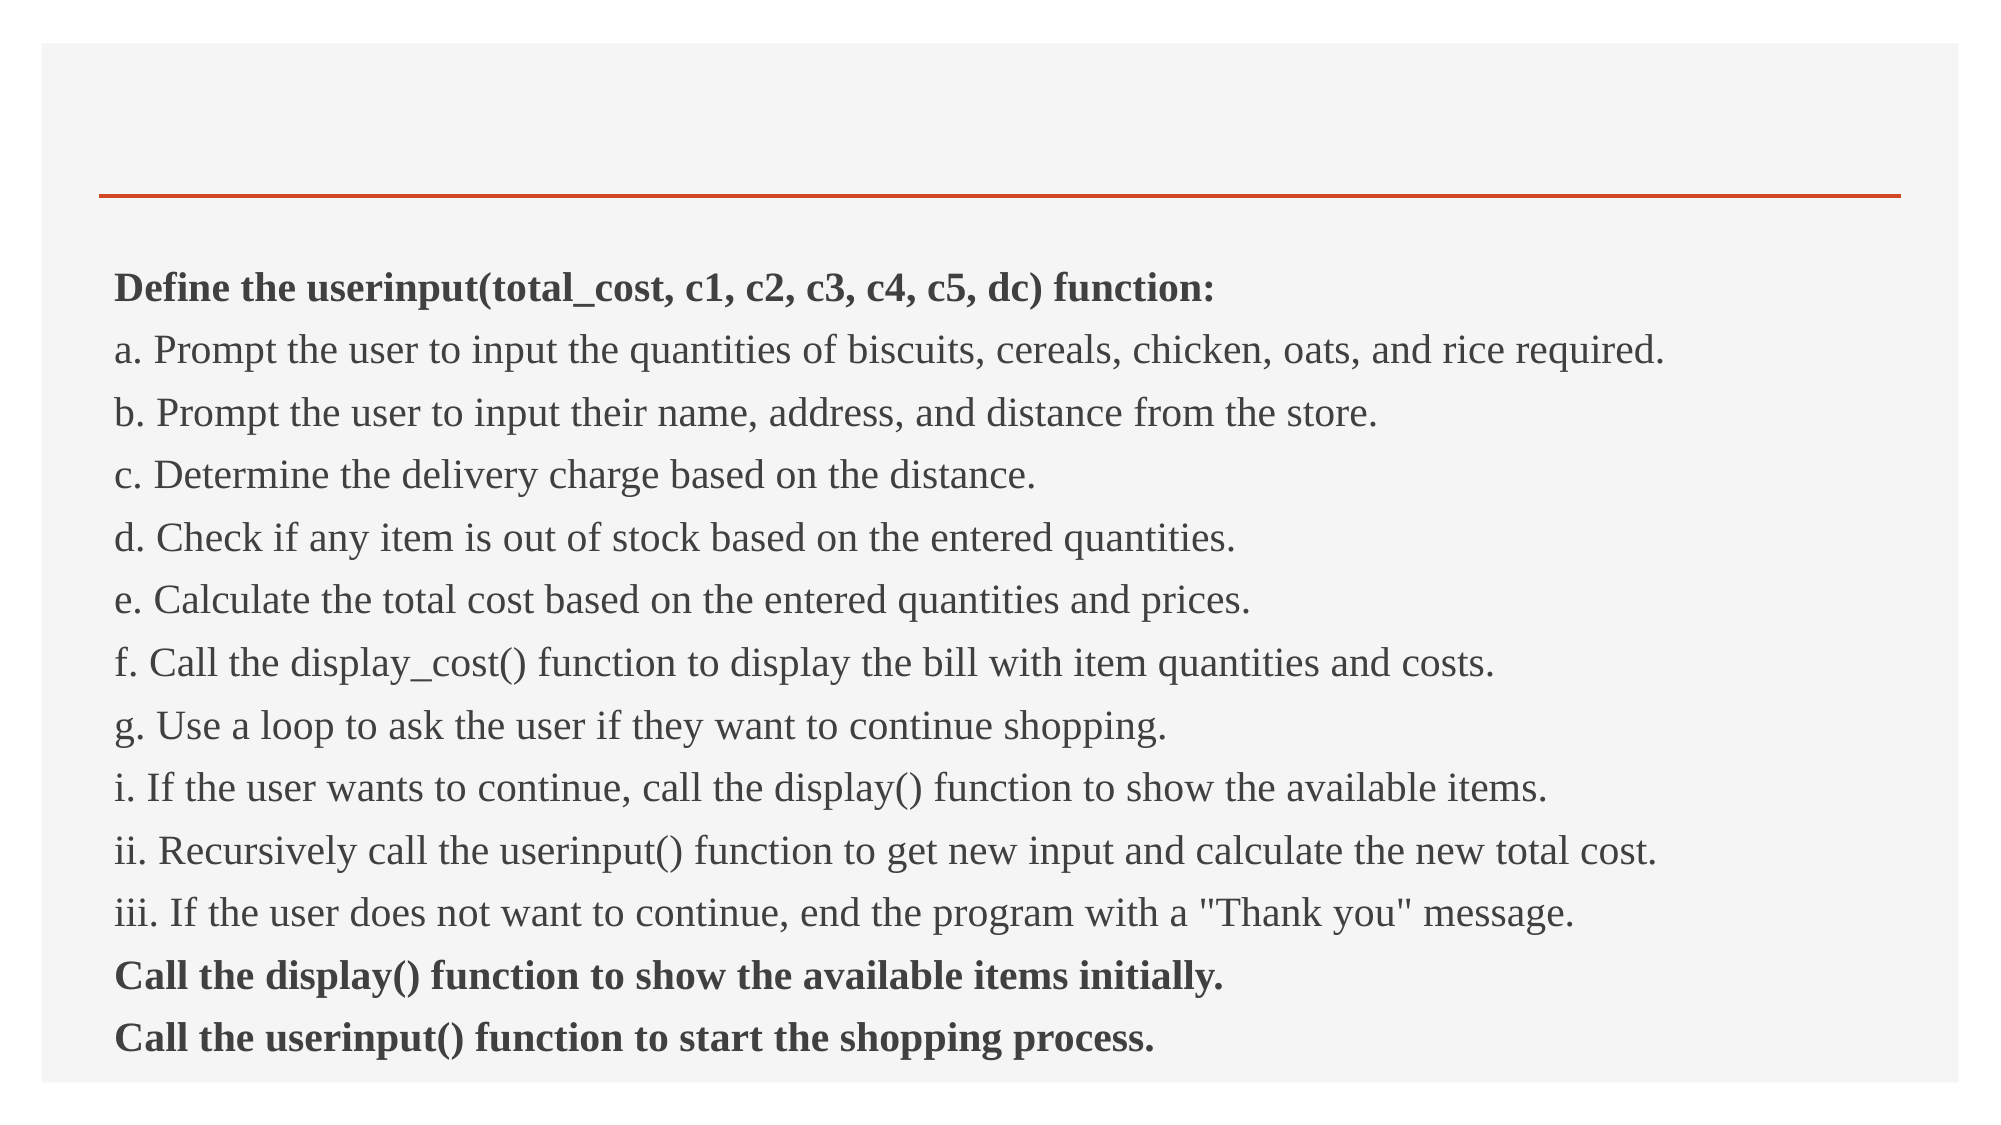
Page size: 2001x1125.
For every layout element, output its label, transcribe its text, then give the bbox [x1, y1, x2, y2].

text_box Define the userinput(total_cost, c1, c2, c3, c4, c5, dc) function: a. Prompt the user to input the quantities of biscuits, cereals, chicken, oats, and rice required. b. Prompt the user to input their name, address, and distance from the store. c. Determine the delivery charge based on the distance. d. Check if any item is out of stock based on the entered quantities. e. Calculate the total cost based on the entered quantities and prices. f. Call the display_cost() function to display the bill with item quantities and costs. g. Use a loop to ask the user if they want to continue shopping. i. If the user wants to continue, call the display() function to show the available items. ii. Recursively call the userinput() function to get new input and calculate the new total cost. iii. If the user does not want to continue, end the program with a "Thank you" message. Call the display() function to show the available items initially. Call the userinput() function to start the shopping process. [99, 252, 1924, 1052]
